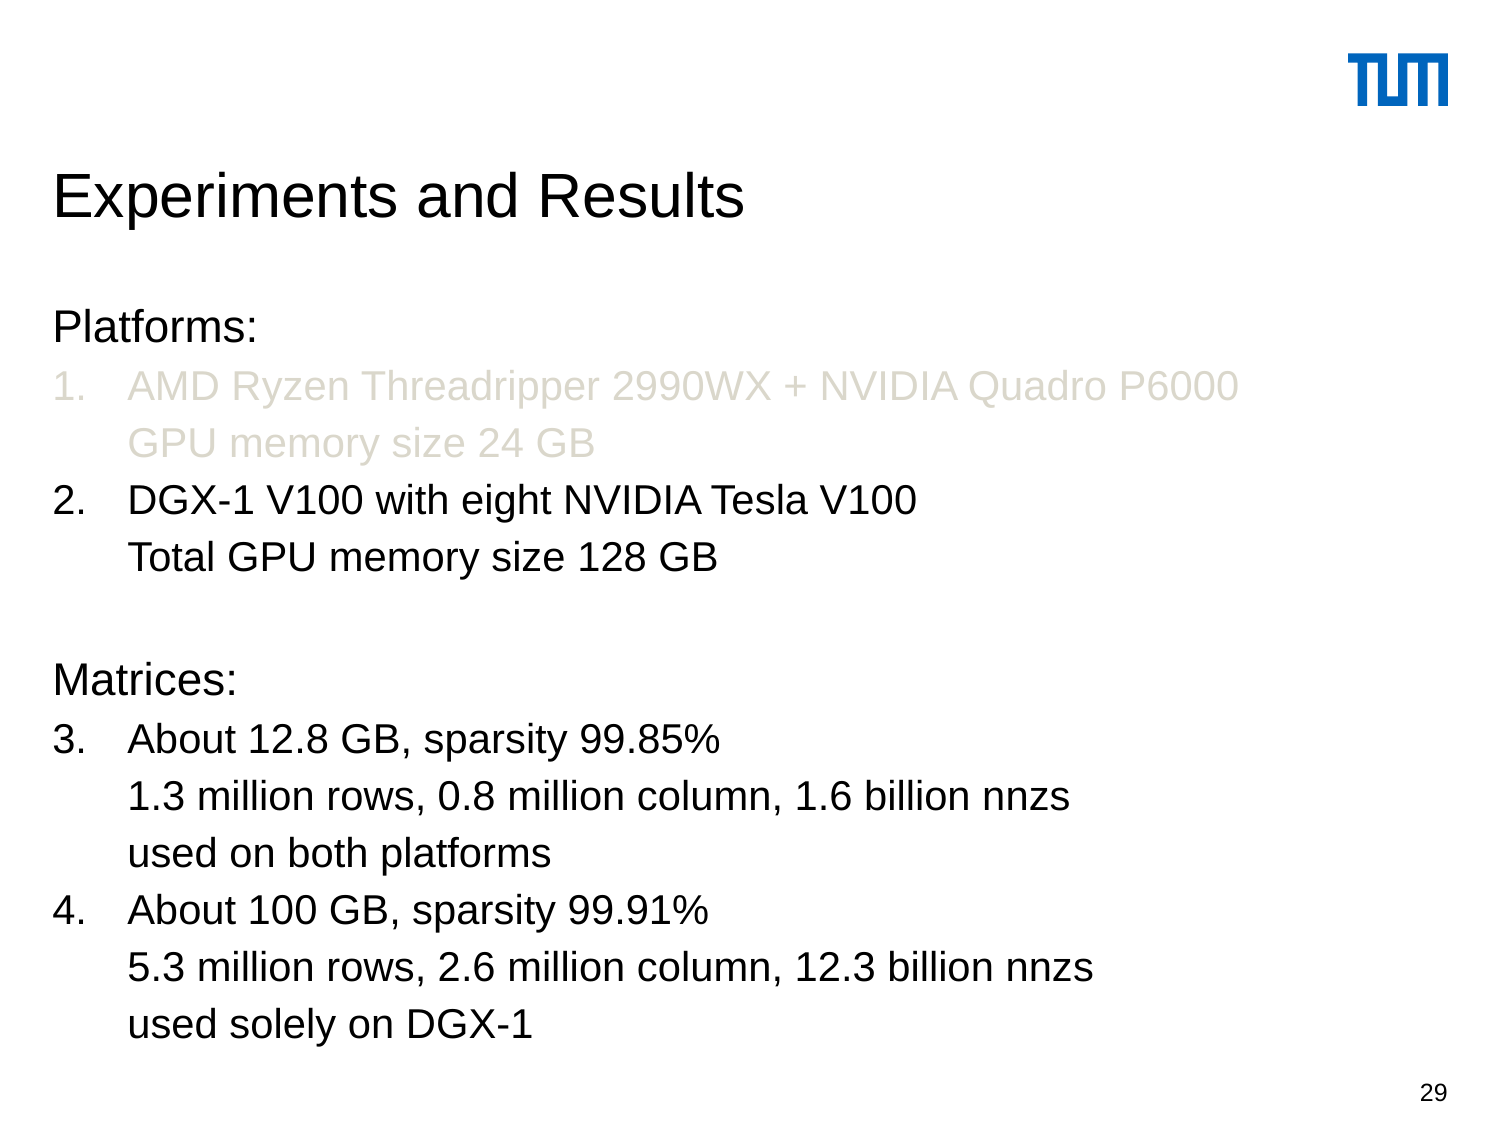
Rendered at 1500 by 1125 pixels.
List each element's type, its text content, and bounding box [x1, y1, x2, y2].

title Experiments and Results [52, 162, 1449, 231]
list Platforms: AMD Ryzen Threadripper 2990WX + NVIDIA Quadro P6000 GPU memory size 24 GB DGX-1 V100 with eight NVIDIA Tesla V100 Total GPU memory size 128 GB Matrices: About 12.8 GB, sparsity 99.85% 1.3 million rows, 0.8 million column, 1.6 billion nnzs used on both platforms About 100 GB, sparsity 99.91% 5.3 million rows, 2.6 million column, 12.3 billion nnzs used solely on DGX-1 [52, 288, 1449, 1061]
slide_number 29 [1111, 1061, 1448, 1122]
